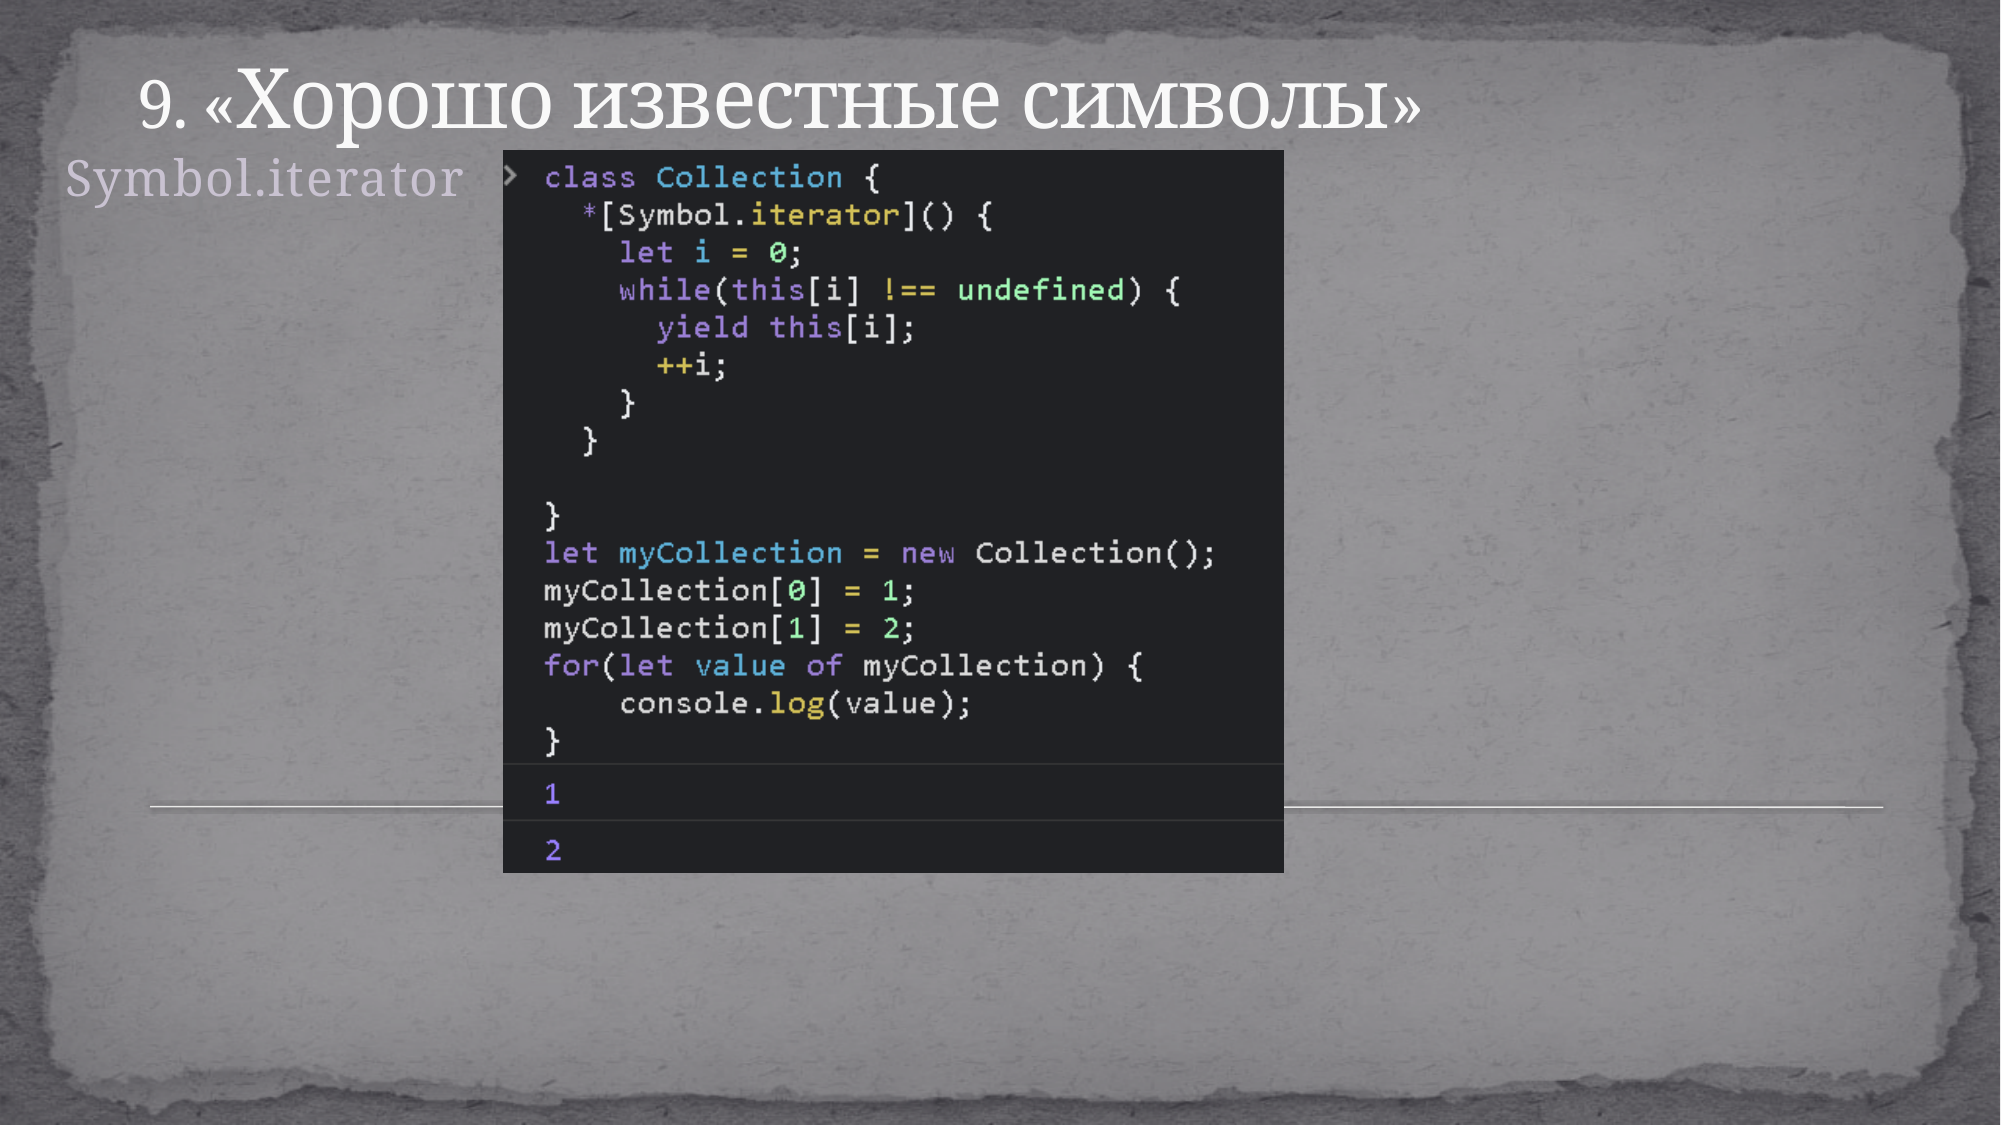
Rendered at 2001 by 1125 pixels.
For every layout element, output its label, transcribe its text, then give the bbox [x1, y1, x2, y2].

list Symbol.iterator [50, 139, 1961, 985]
picture [503, 150, 1284, 873]
title 9. «Хорошо известные символы» [122, 48, 1856, 139]
